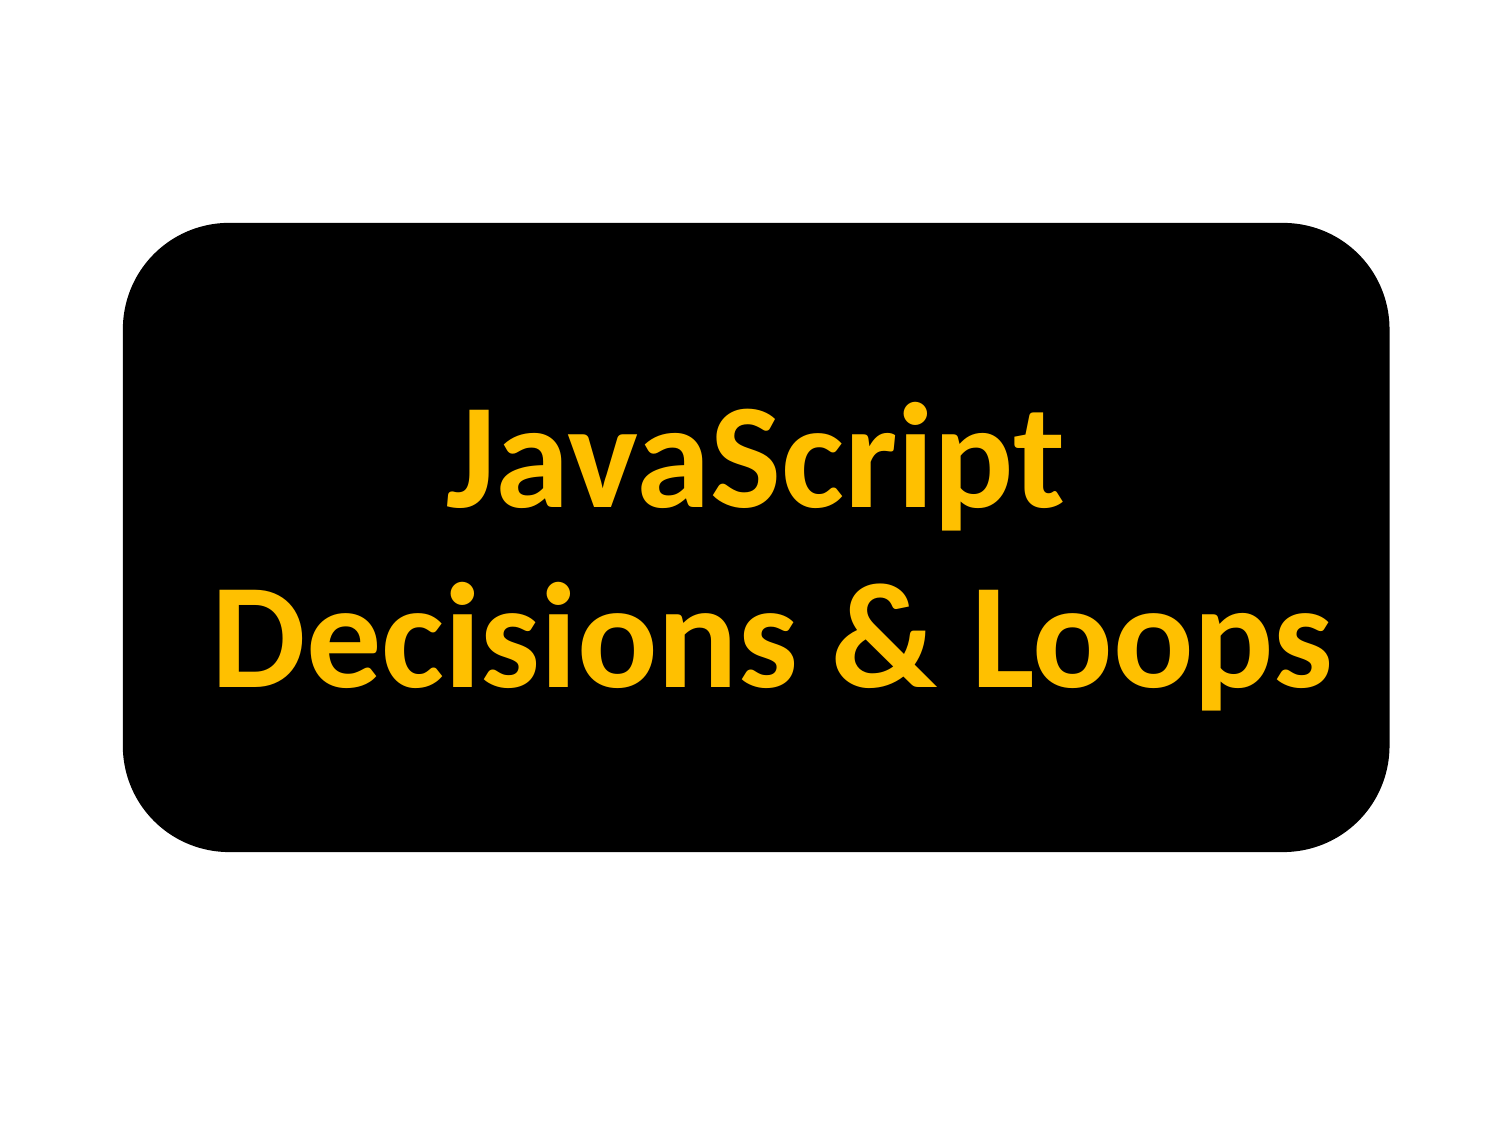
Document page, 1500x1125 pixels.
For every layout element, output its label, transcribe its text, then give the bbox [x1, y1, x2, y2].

text_box JavaScript Decisions & Loops [122, 222, 1390, 853]
